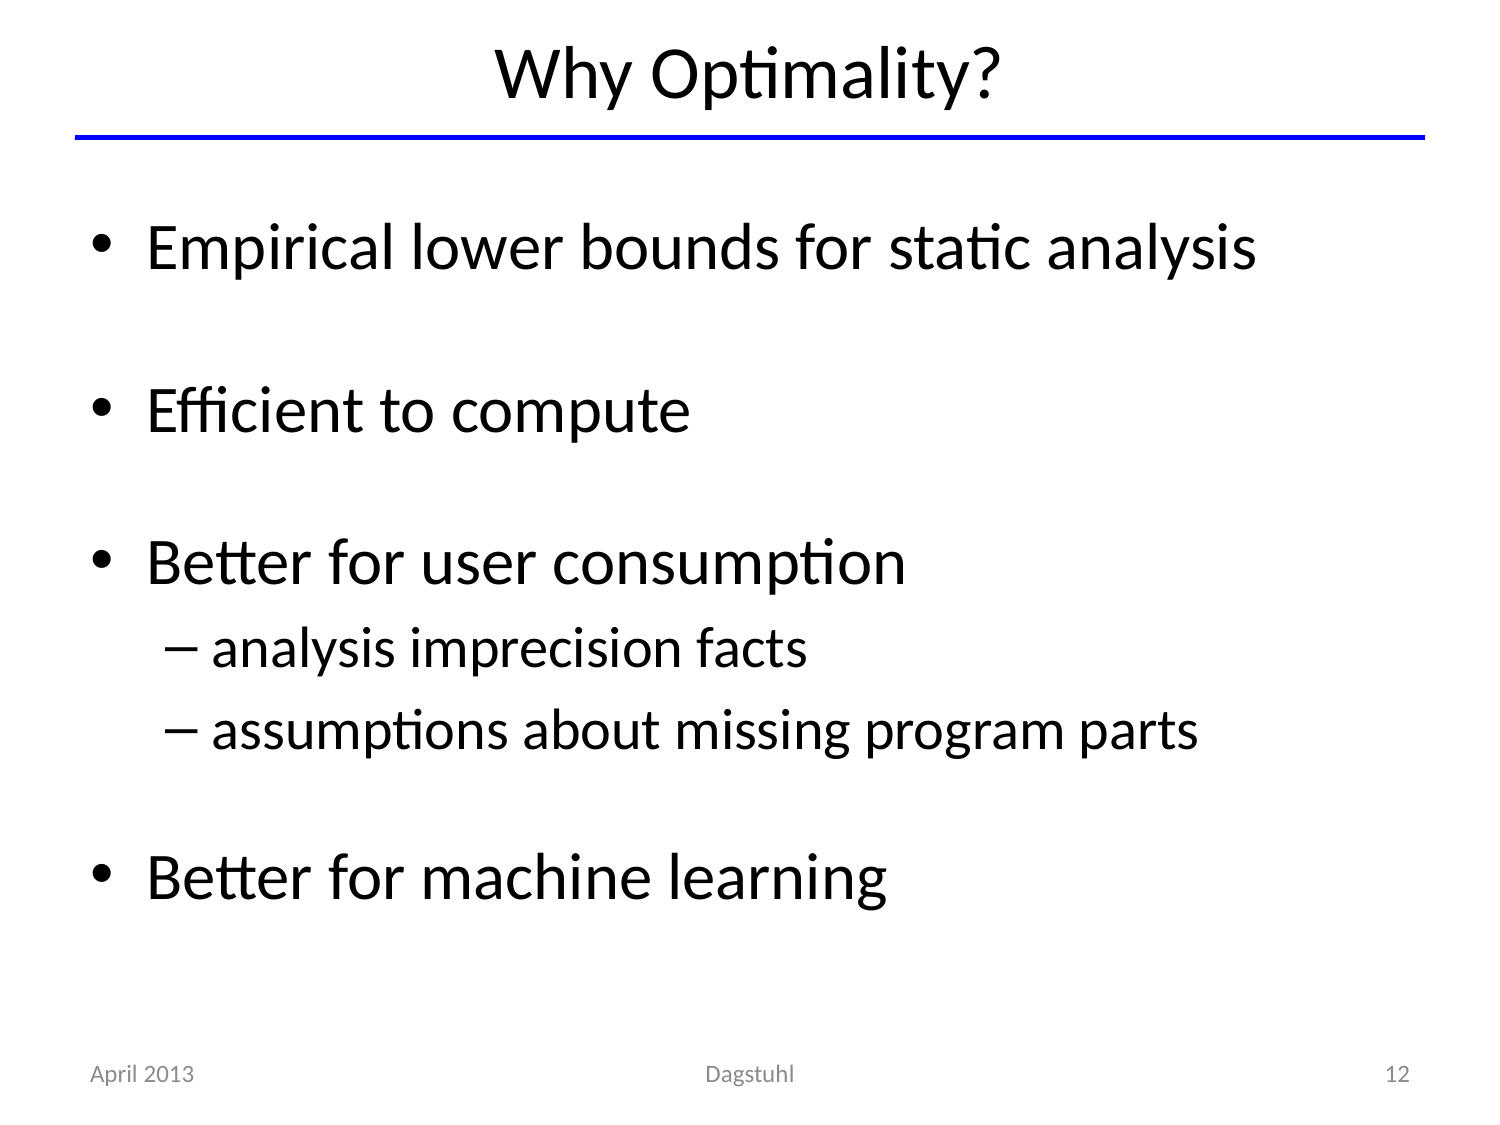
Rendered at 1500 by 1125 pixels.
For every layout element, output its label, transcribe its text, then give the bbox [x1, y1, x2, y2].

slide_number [75, 1042, 425, 1103]
title Why Optimality? [75, 0, 1425, 138]
footer Dagstuhl [512, 1042, 988, 1103]
slide_number 12 [1074, 1042, 1425, 1103]
list Empirical lower bounds for static analysis Efficient to compute Better for user consumption analysis imprecision facts assumptions about missing program parts Better for machine learning [75, 195, 1425, 1005]
